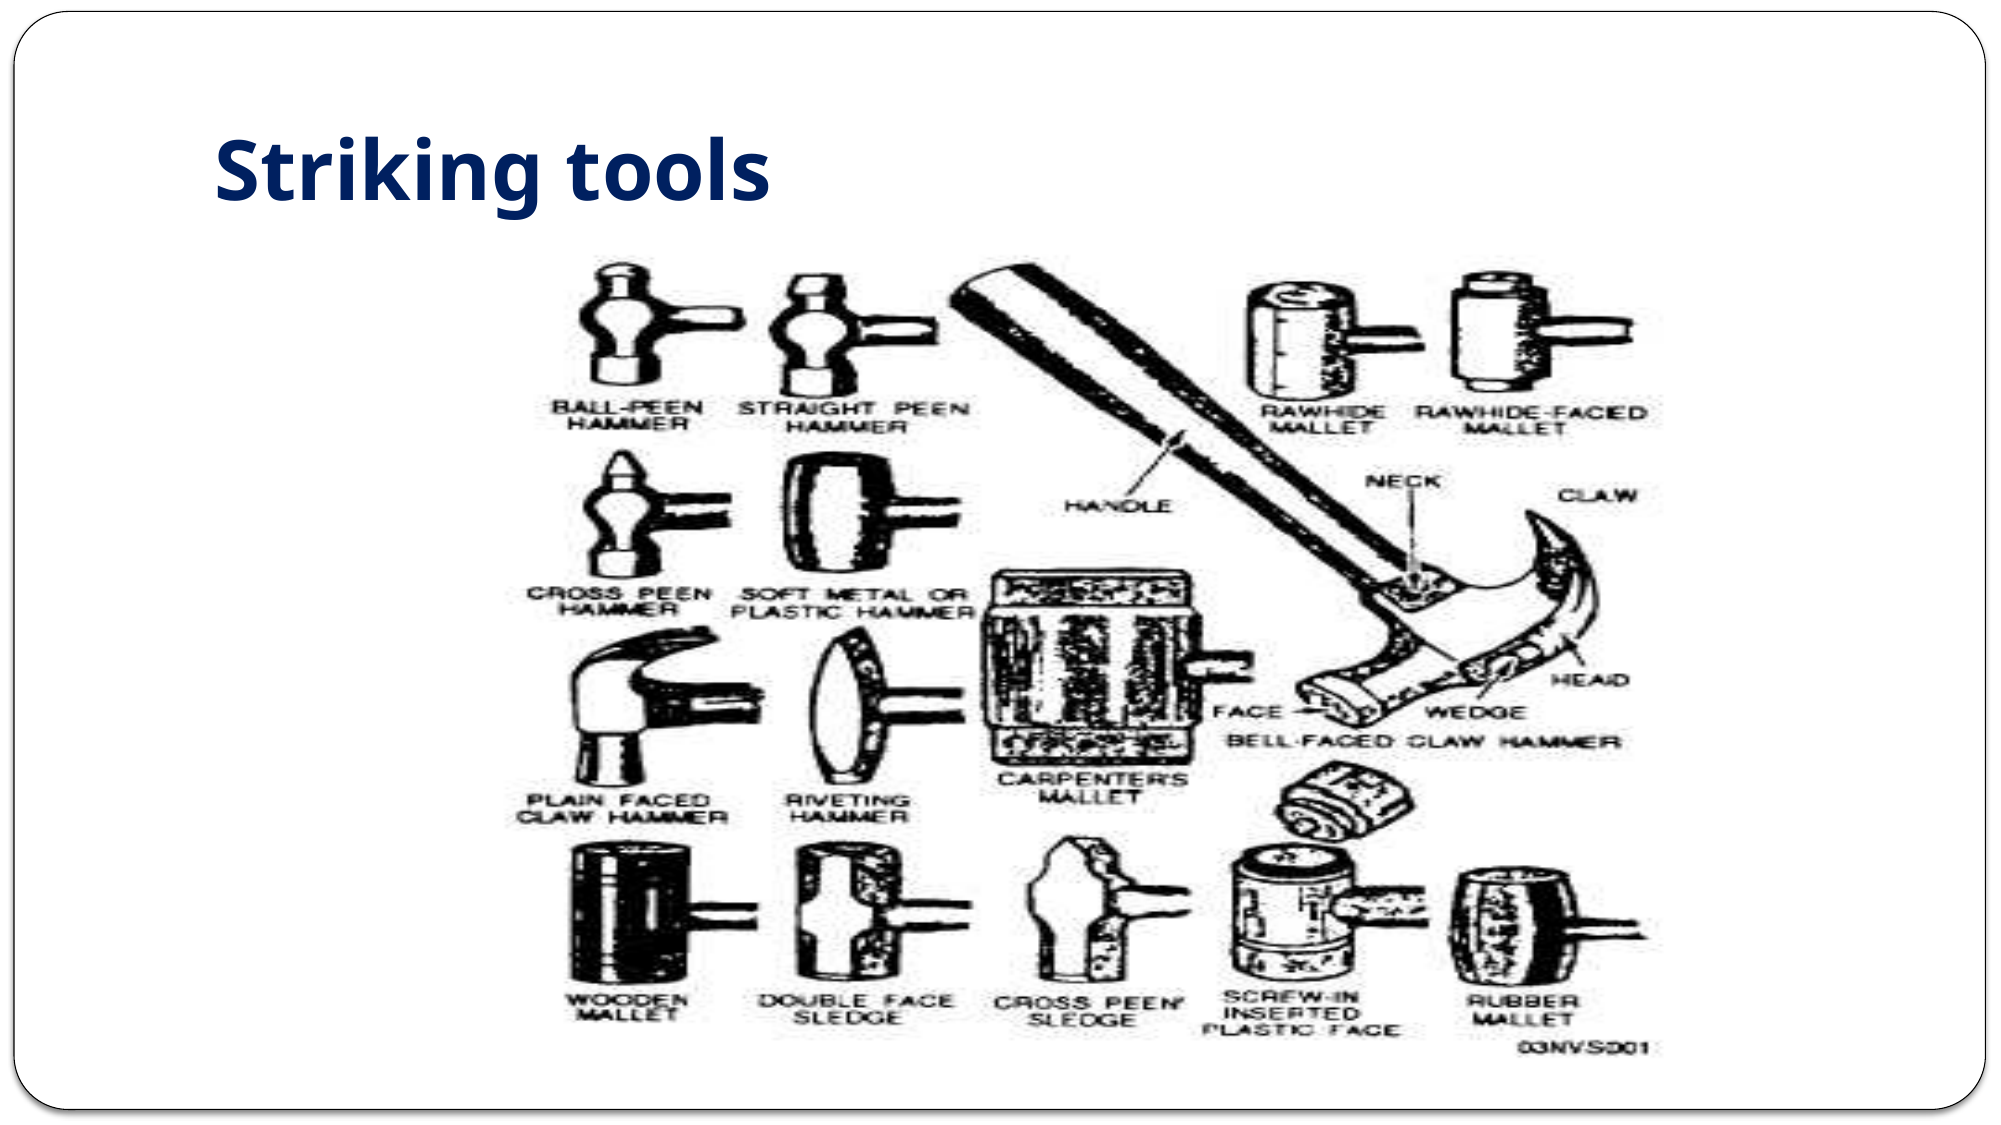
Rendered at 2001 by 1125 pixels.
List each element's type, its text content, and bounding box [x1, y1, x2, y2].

picture [477, 221, 1764, 1069]
title Striking tools [200, 45, 1900, 233]
